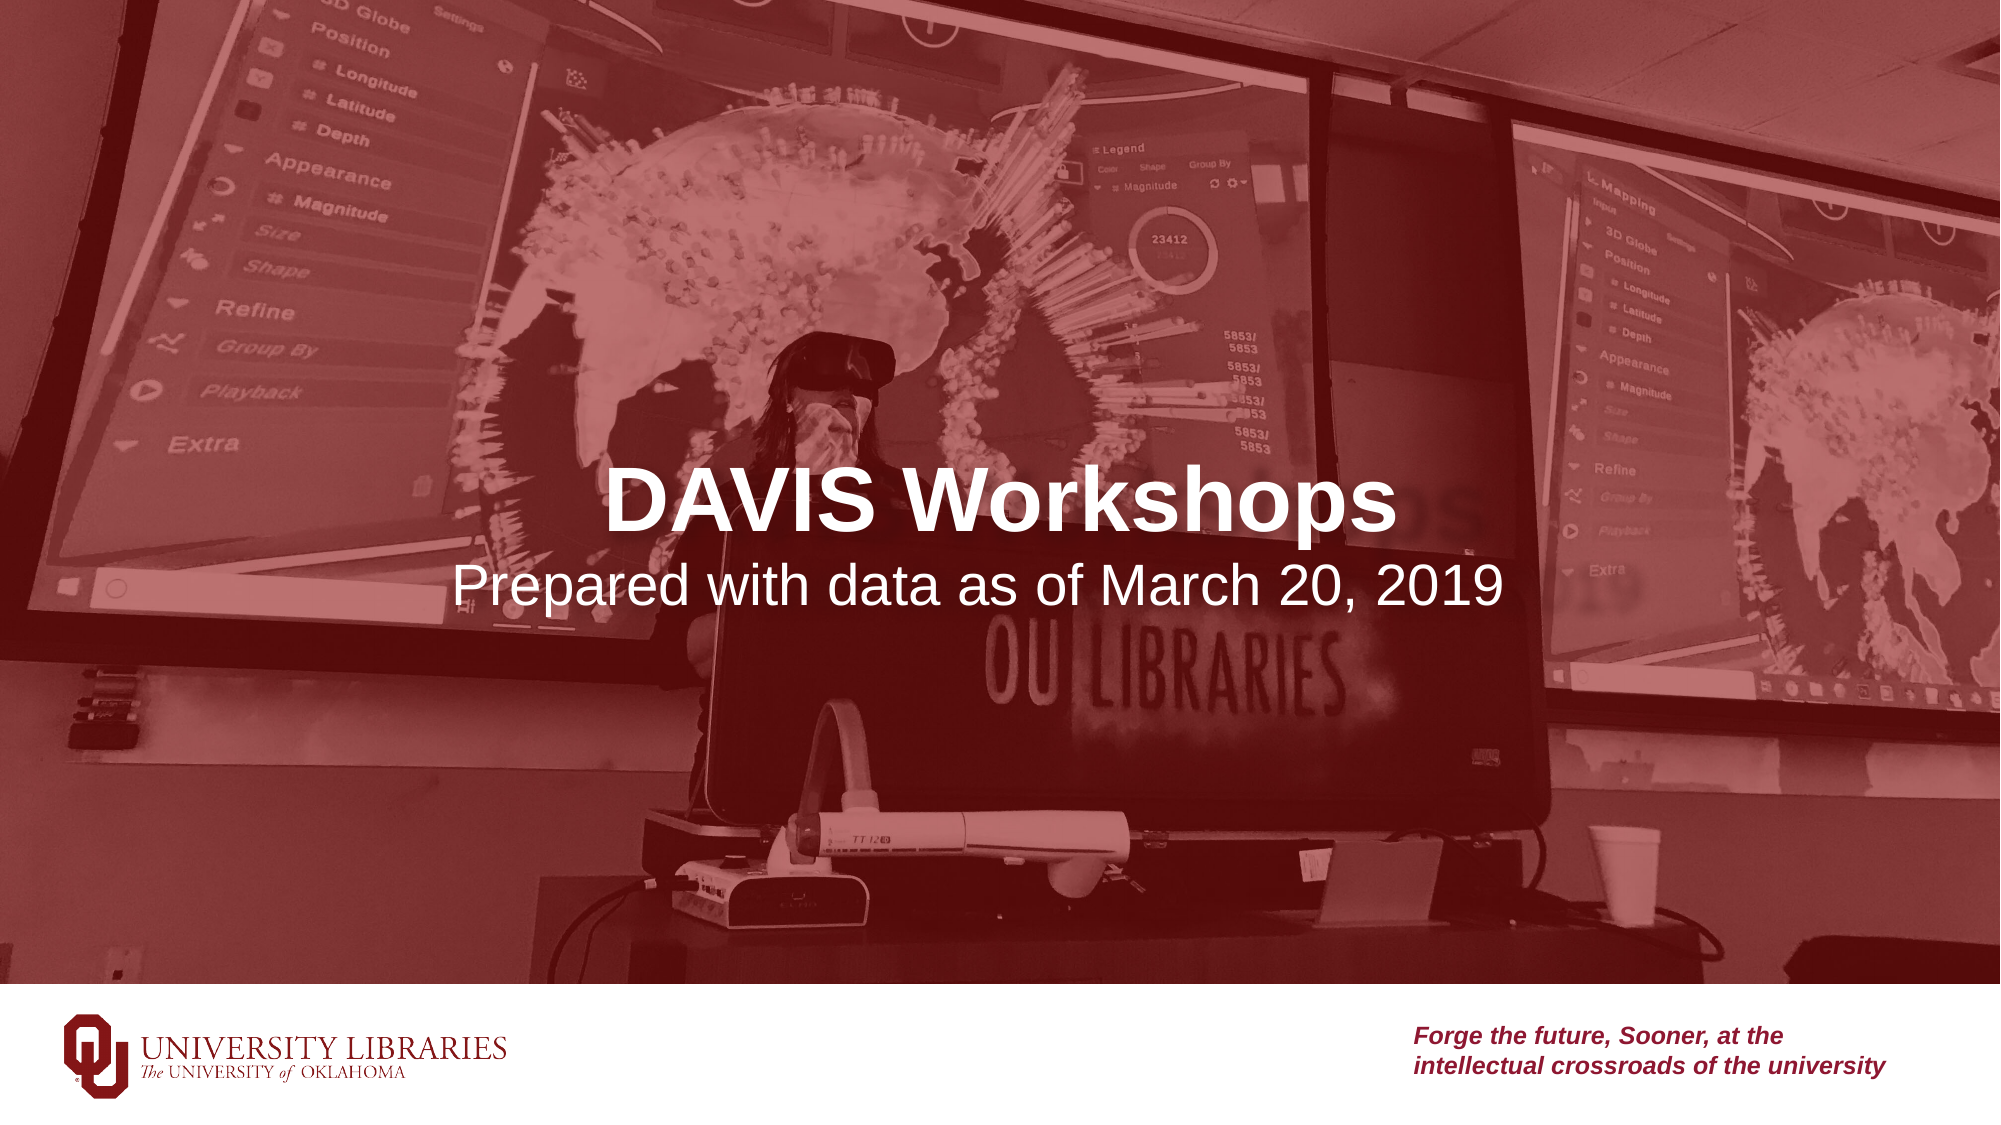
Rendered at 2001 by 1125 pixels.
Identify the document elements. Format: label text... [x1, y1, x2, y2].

text_box Prepared with data as of March 20, 2019 [263, 547, 1695, 634]
text_box DAVIS Workshops [589, 445, 1616, 538]
picture [41, 988, 532, 1112]
picture [0, 0, 2000, 984]
